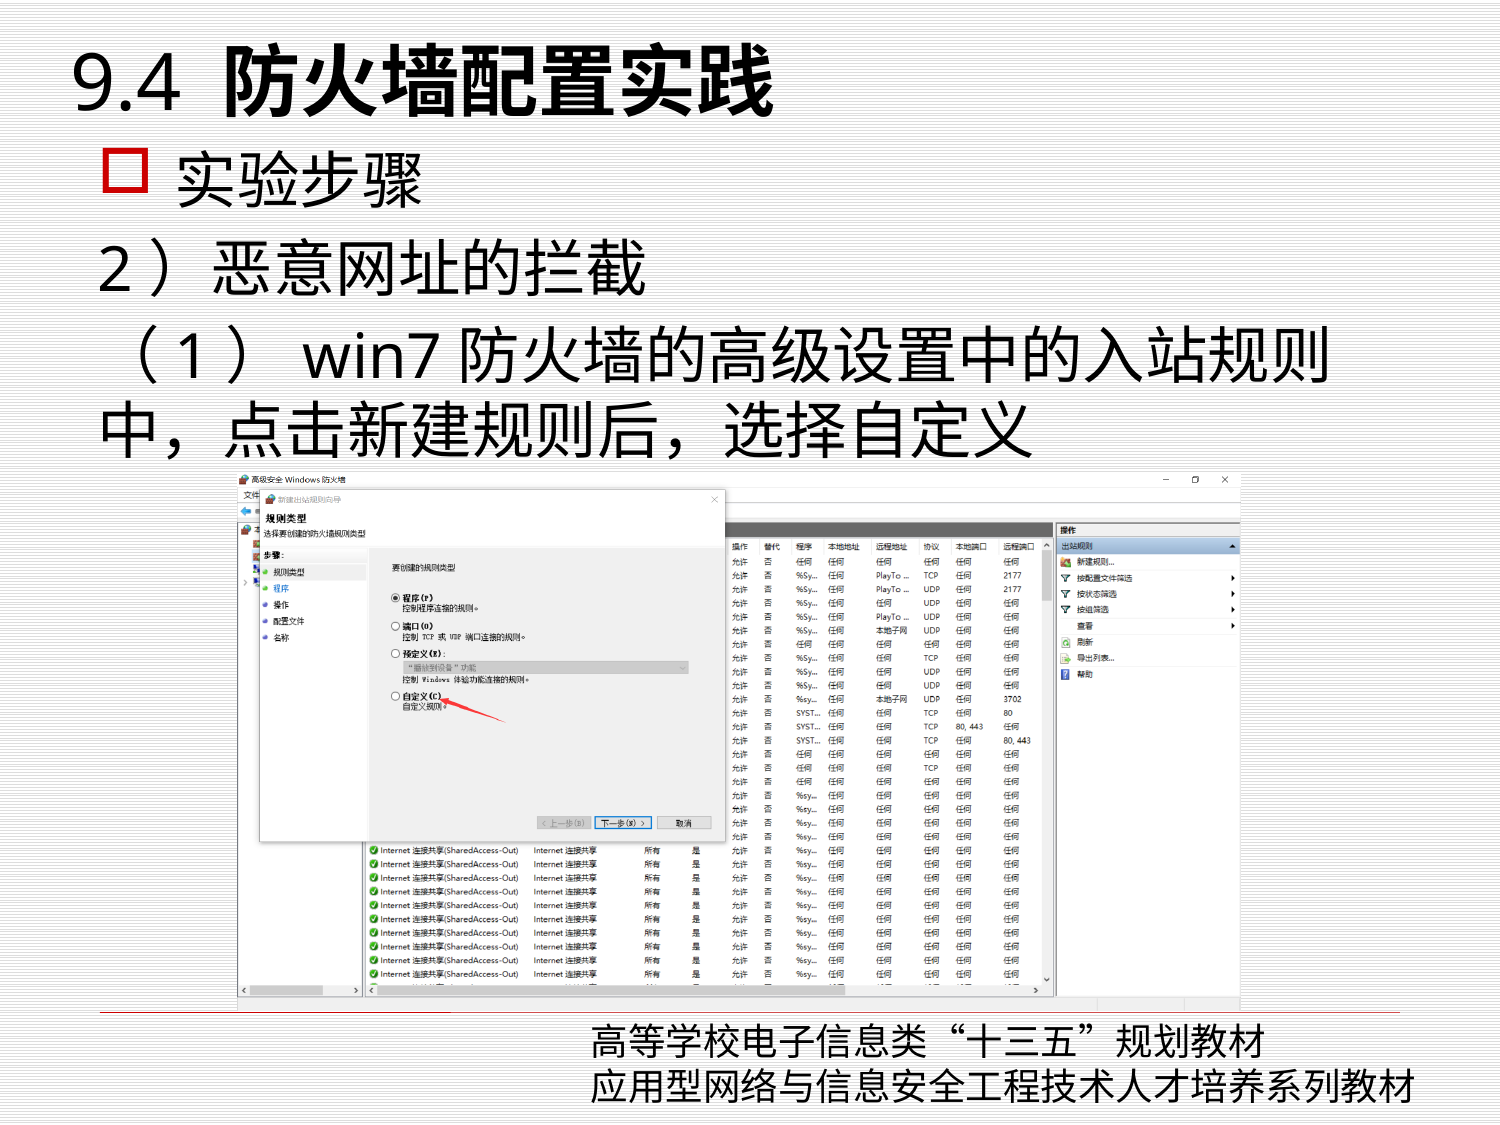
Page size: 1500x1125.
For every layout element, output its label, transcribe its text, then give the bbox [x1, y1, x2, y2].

picture [237, 472, 1241, 1011]
text_box 高等学校电子信息类“十三五”规划教材 应用型网络与信息安全工程技术人才培养系列教材 [576, 1010, 1435, 1116]
title 9.4 防火墙配置实践 [54, 19, 1368, 135]
list 实验步骤 2）恶意网址的拦截 （1）win7防火墙的高级设置中的入站规则中，点击新建规则后，选择自定义 [82, 133, 1396, 835]
